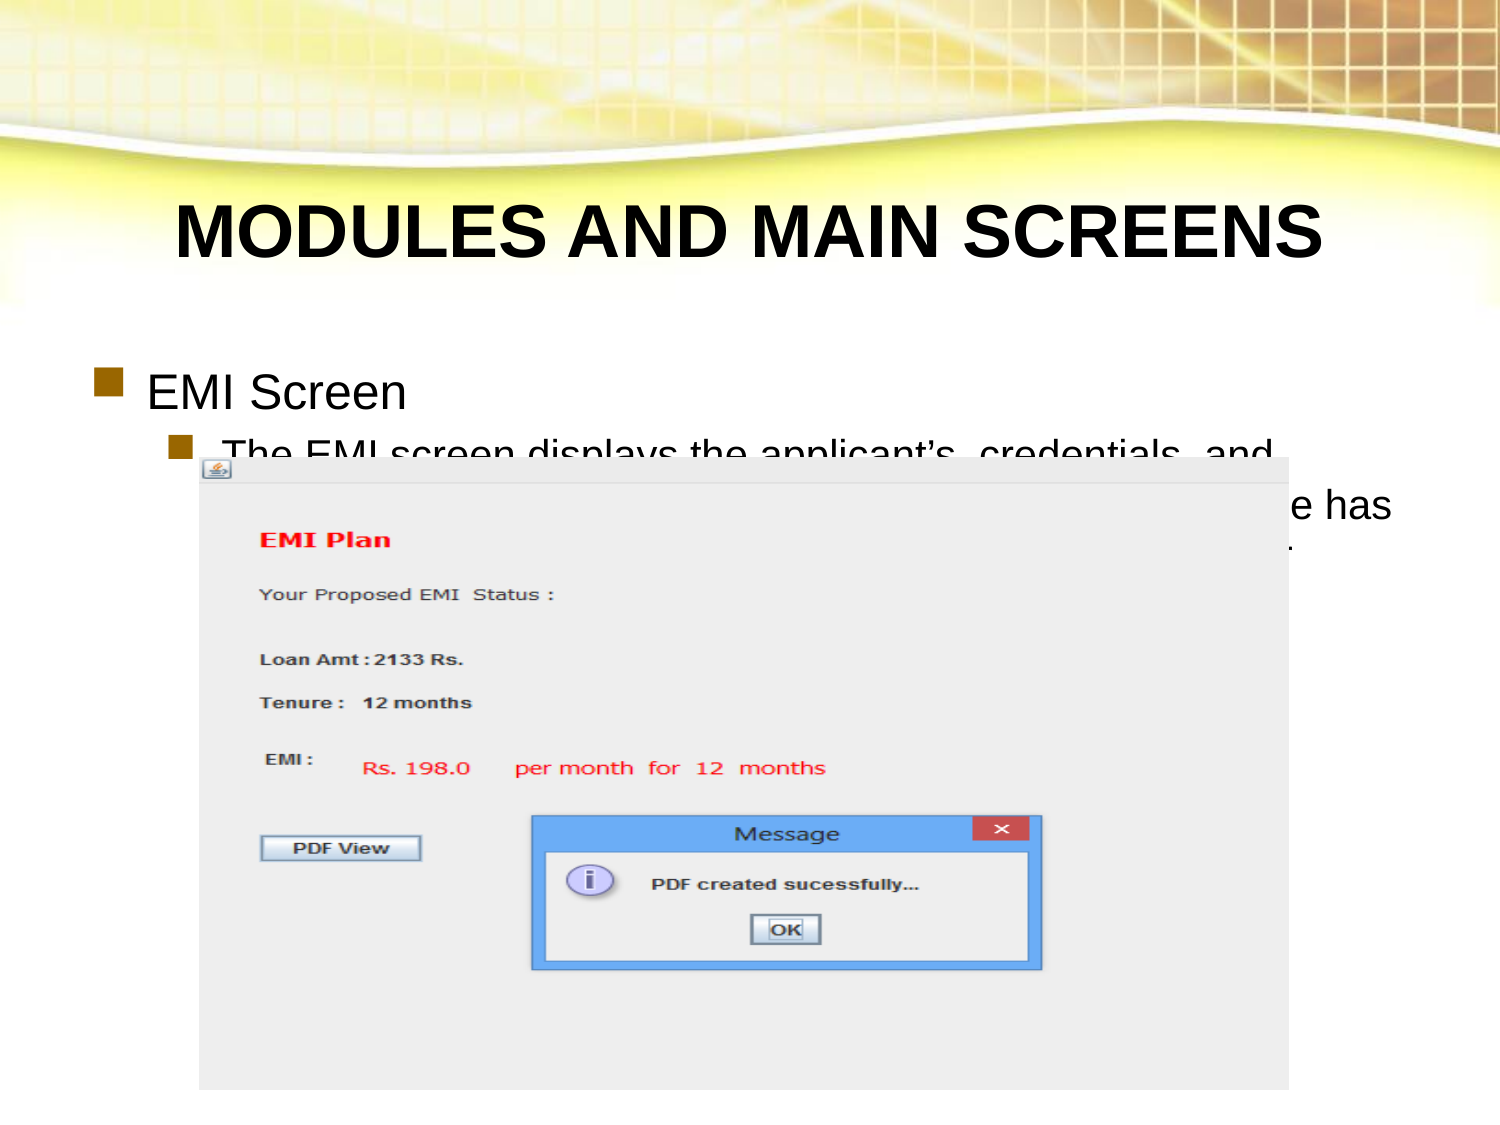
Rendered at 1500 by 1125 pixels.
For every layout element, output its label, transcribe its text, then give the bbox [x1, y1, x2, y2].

title MODULES AND MAIN SCREENS [74, 163, 1426, 292]
list EMI Screen The EMI screen displays the applicant’s credentials and his/her monthly installment plan and to the duration he/she has to pay the amount along with the interest based on his/her credentials. [74, 351, 1426, 995]
picture [0, 0, 1500, 1125]
